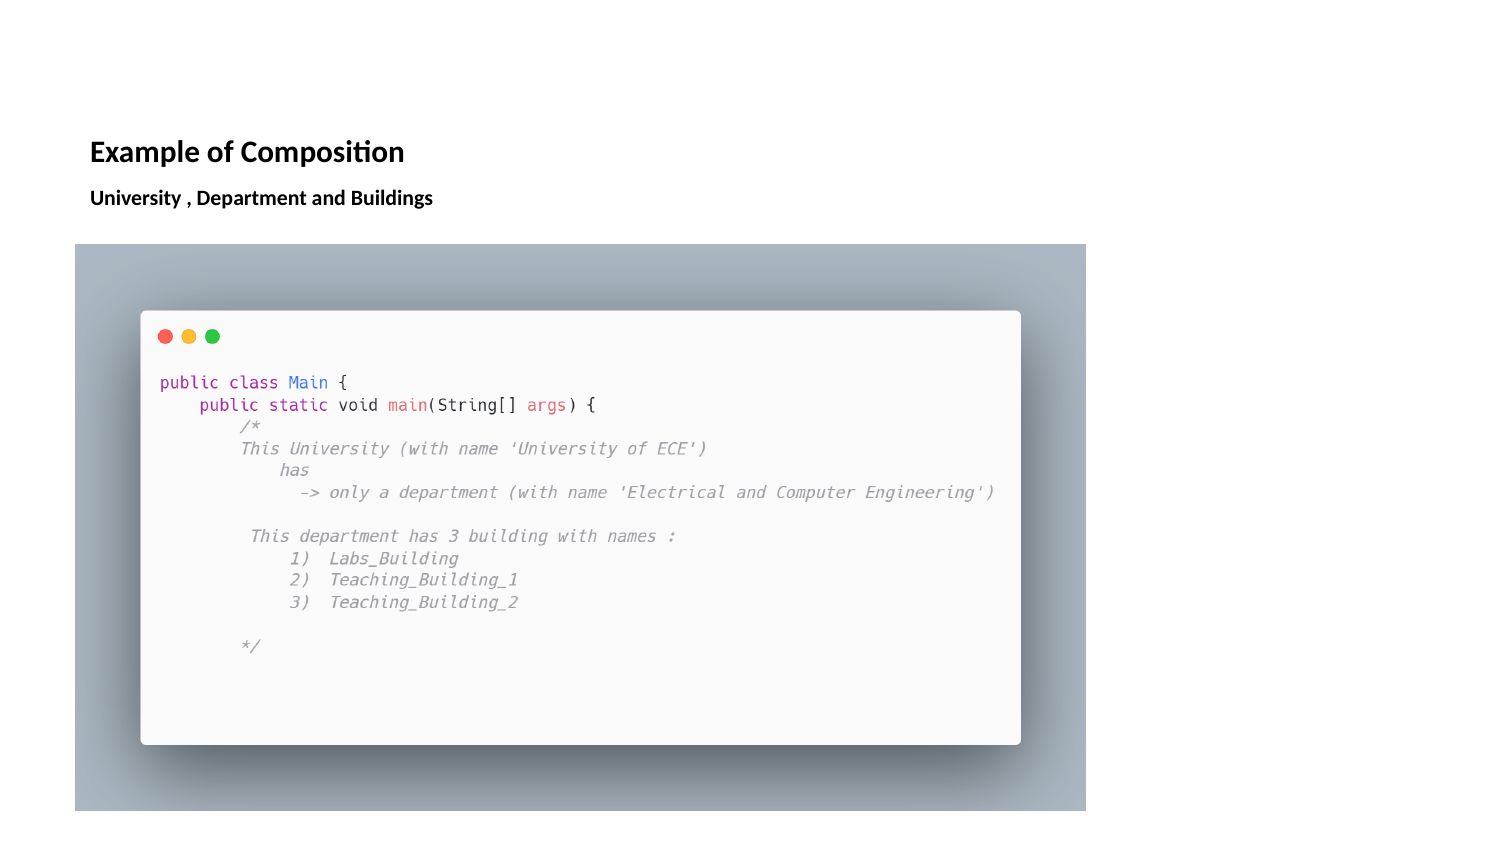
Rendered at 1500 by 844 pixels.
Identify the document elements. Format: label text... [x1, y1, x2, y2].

list University , Department and Buildings [75, 176, 569, 242]
picture [74, 244, 1087, 811]
title Example of Composition [75, 33, 569, 176]
